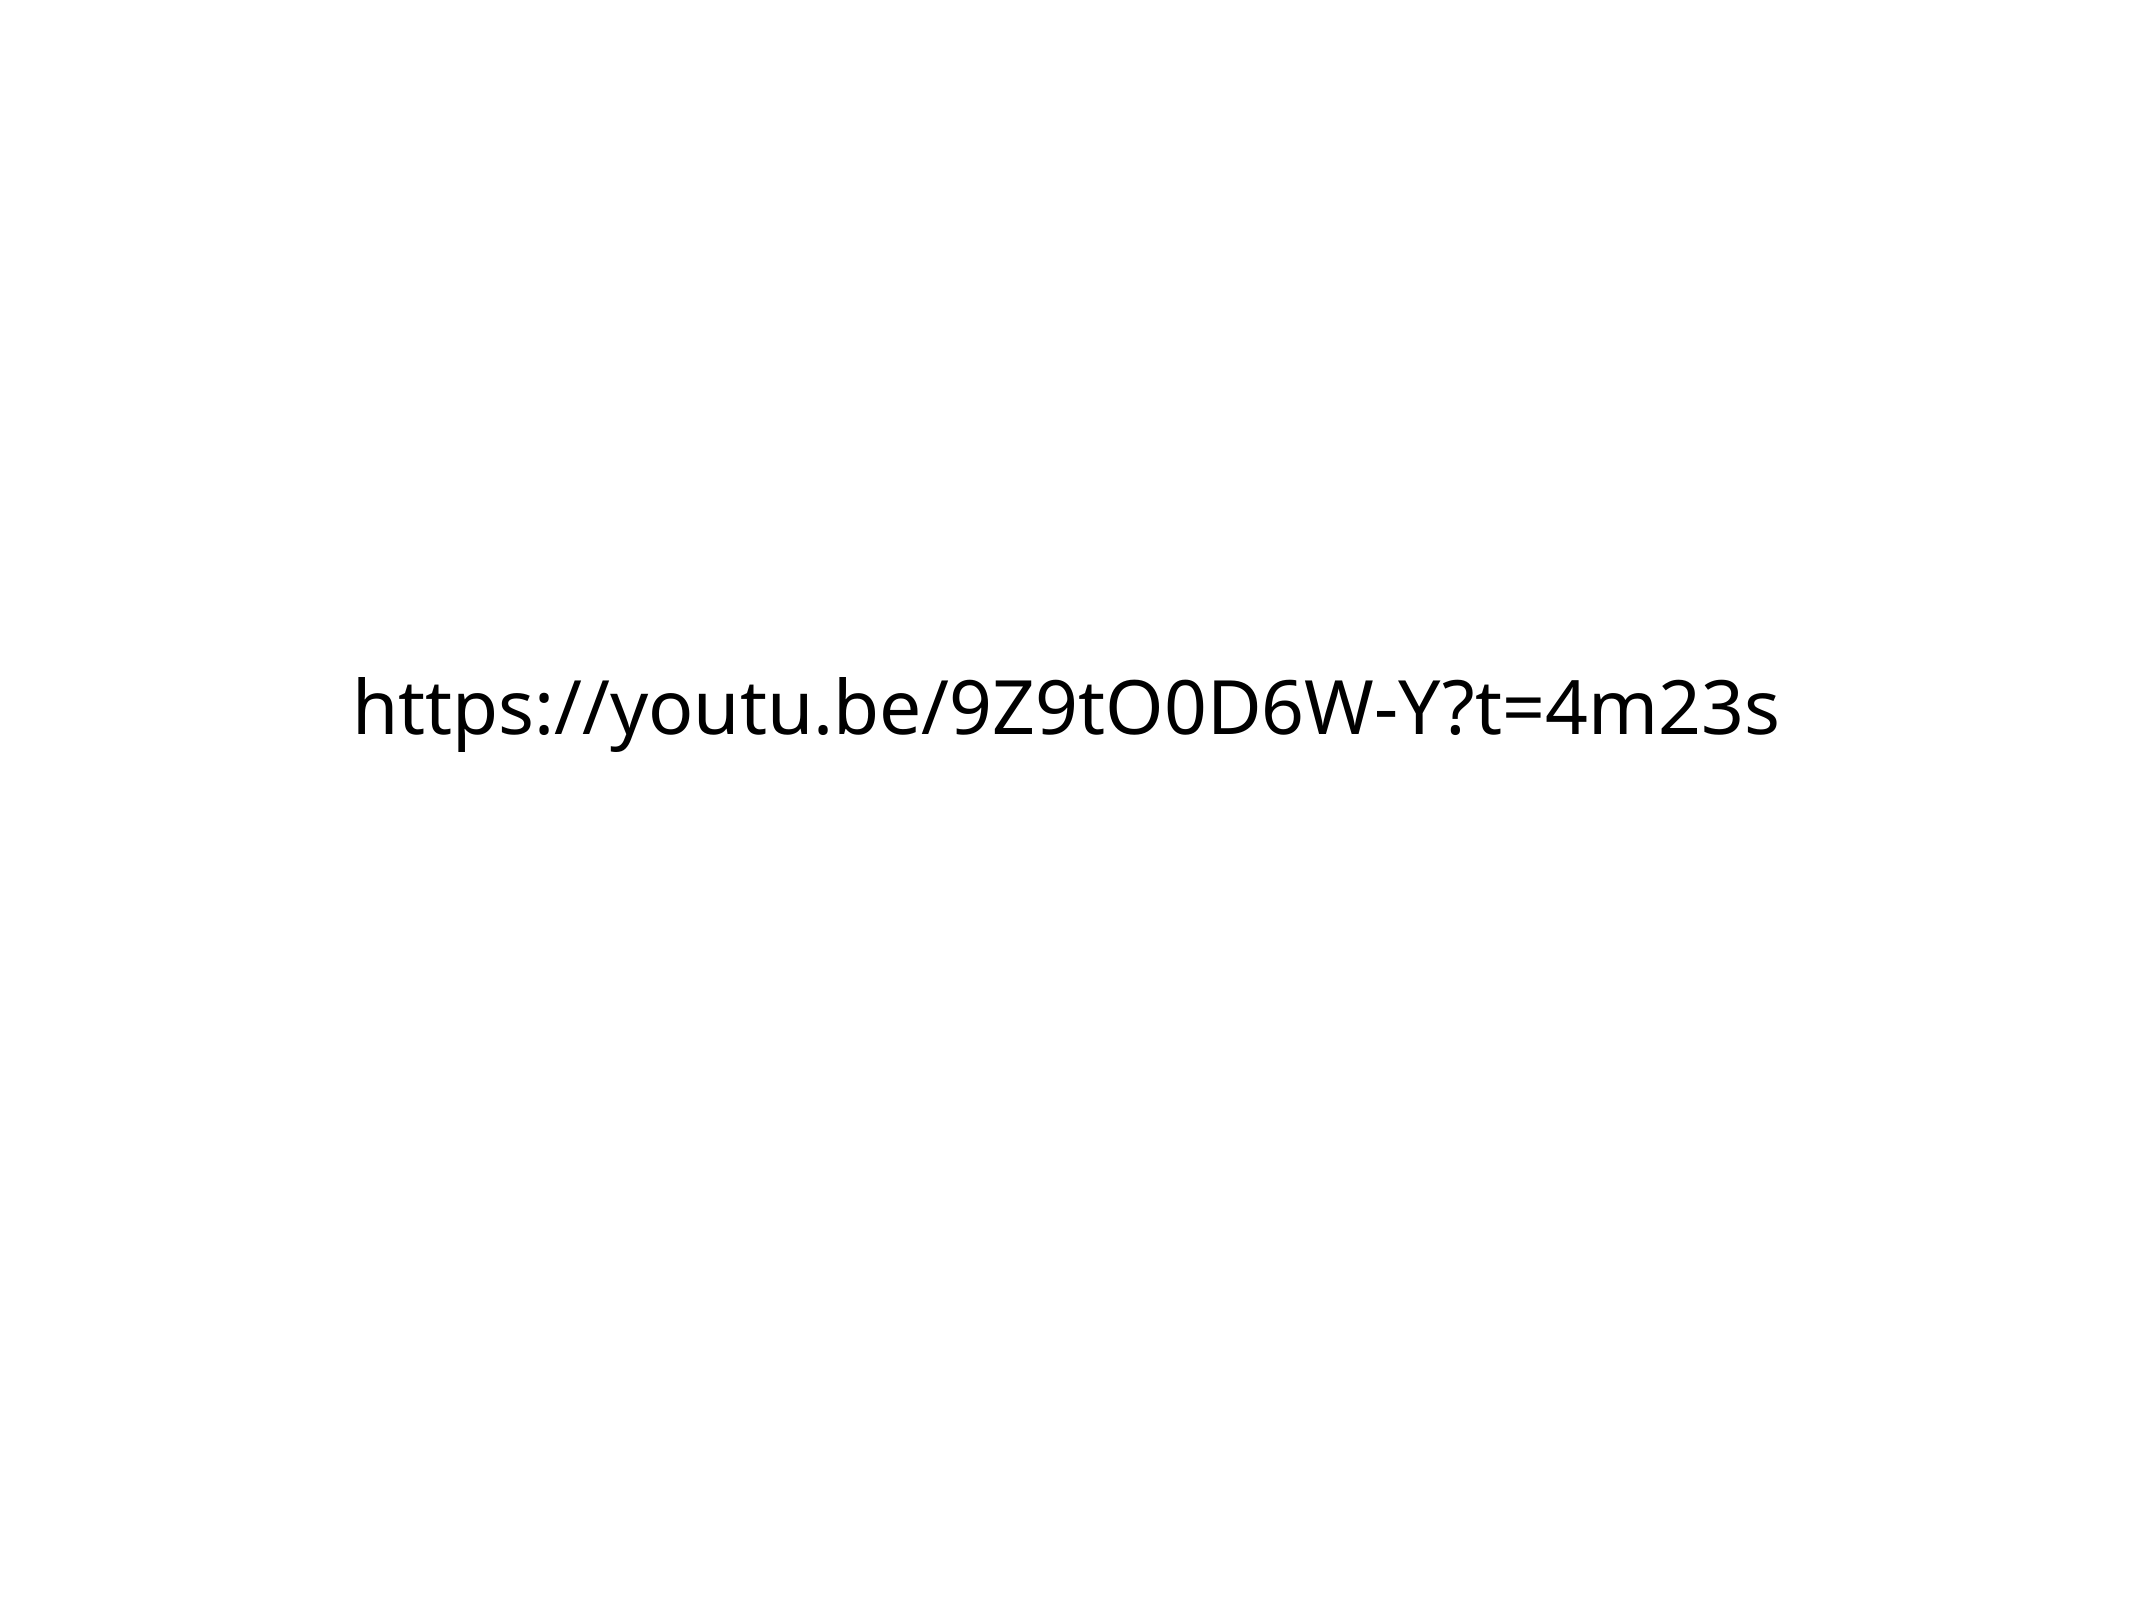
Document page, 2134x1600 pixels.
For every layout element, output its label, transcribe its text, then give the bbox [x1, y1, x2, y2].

text_box https://youtu.be/9Z9tO0D6W-Y?t=4m23s [171, 651, 1962, 758]
